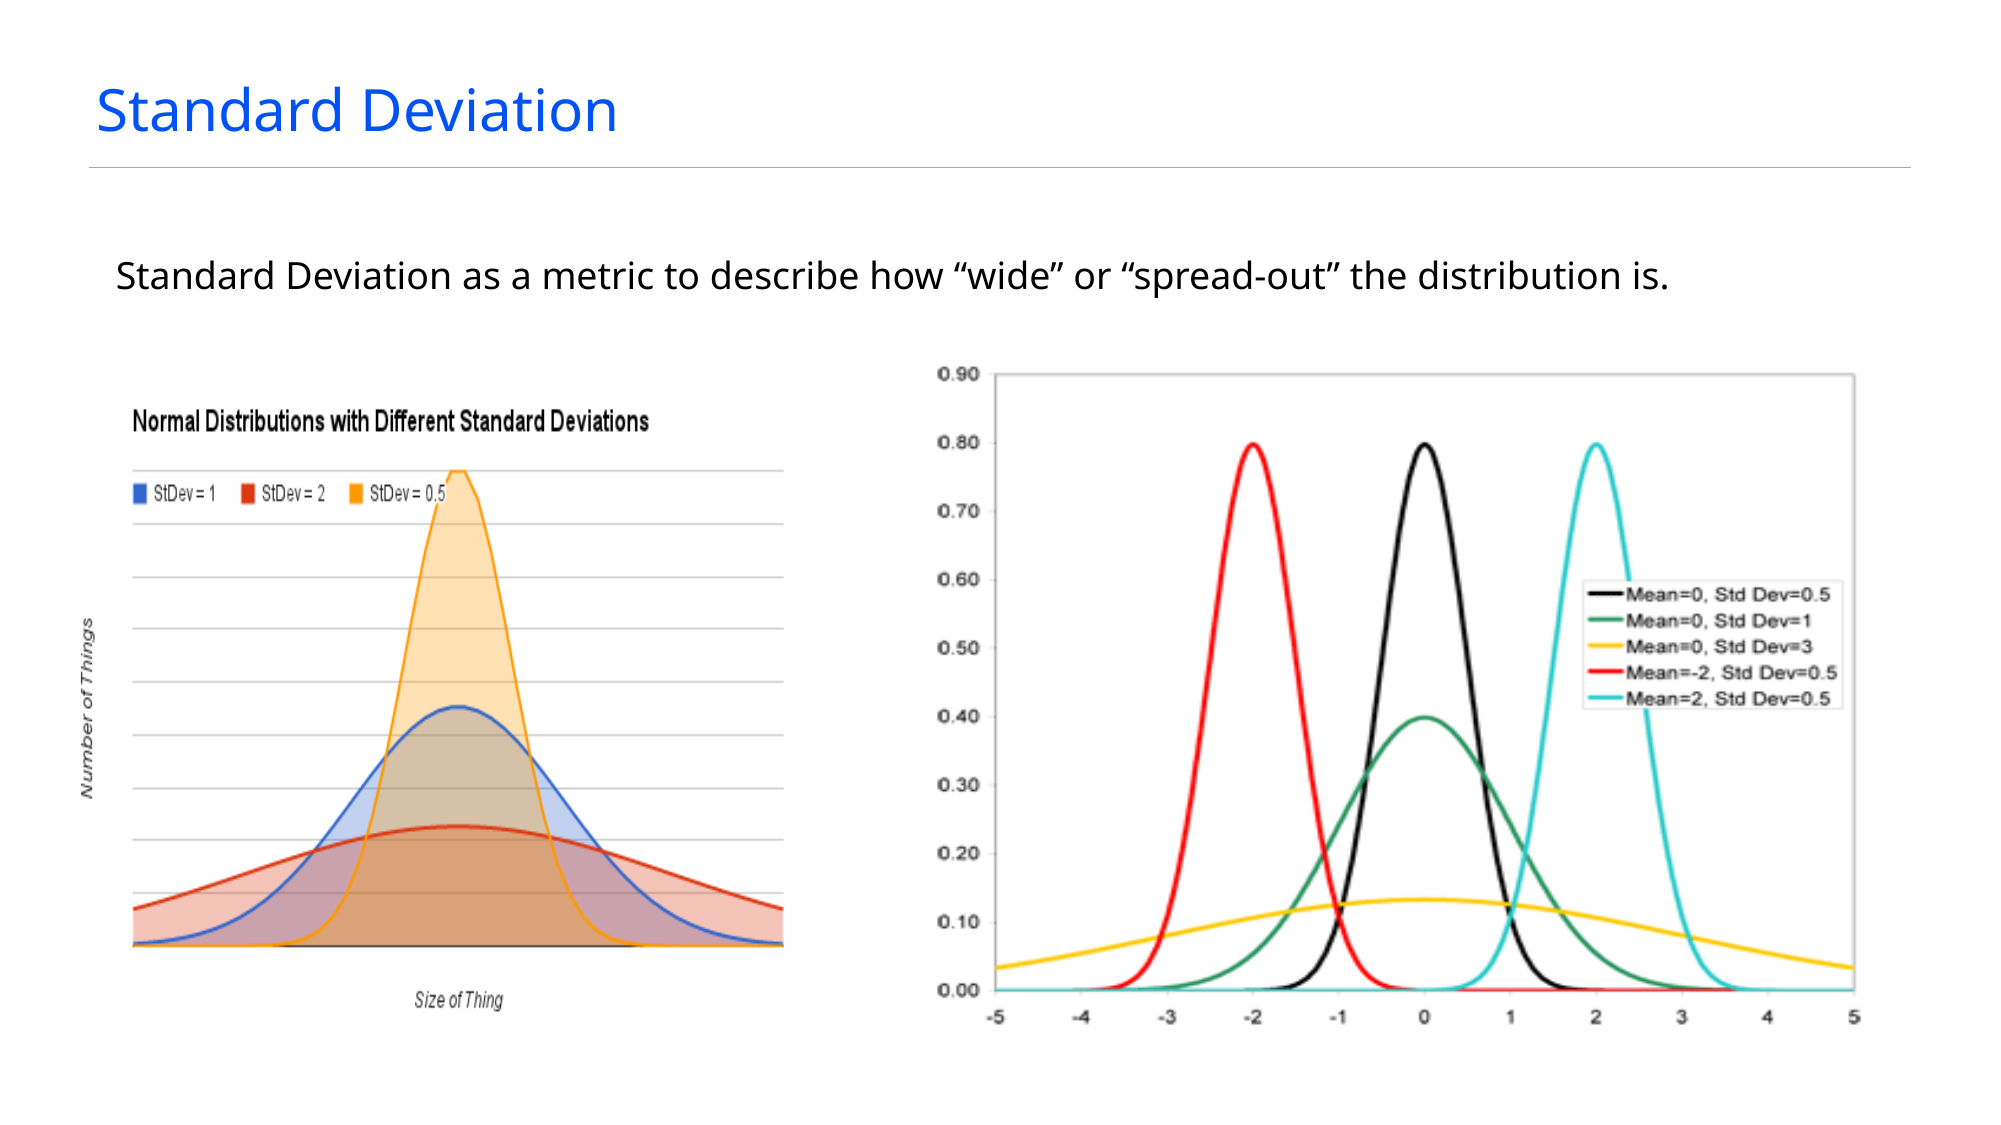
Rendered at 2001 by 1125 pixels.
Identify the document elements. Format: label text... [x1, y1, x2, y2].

picture [75, 340, 812, 1021]
picture [917, 353, 1899, 1033]
title Standard Deviation [81, 46, 1753, 152]
text_box [101, 227, 1864, 334]
text_box Standard Deviation as a metric to describe how “wide” or “spread-out” the distribution is. [101, 244, 1793, 305]
text_box [101, 244, 1889, 462]
